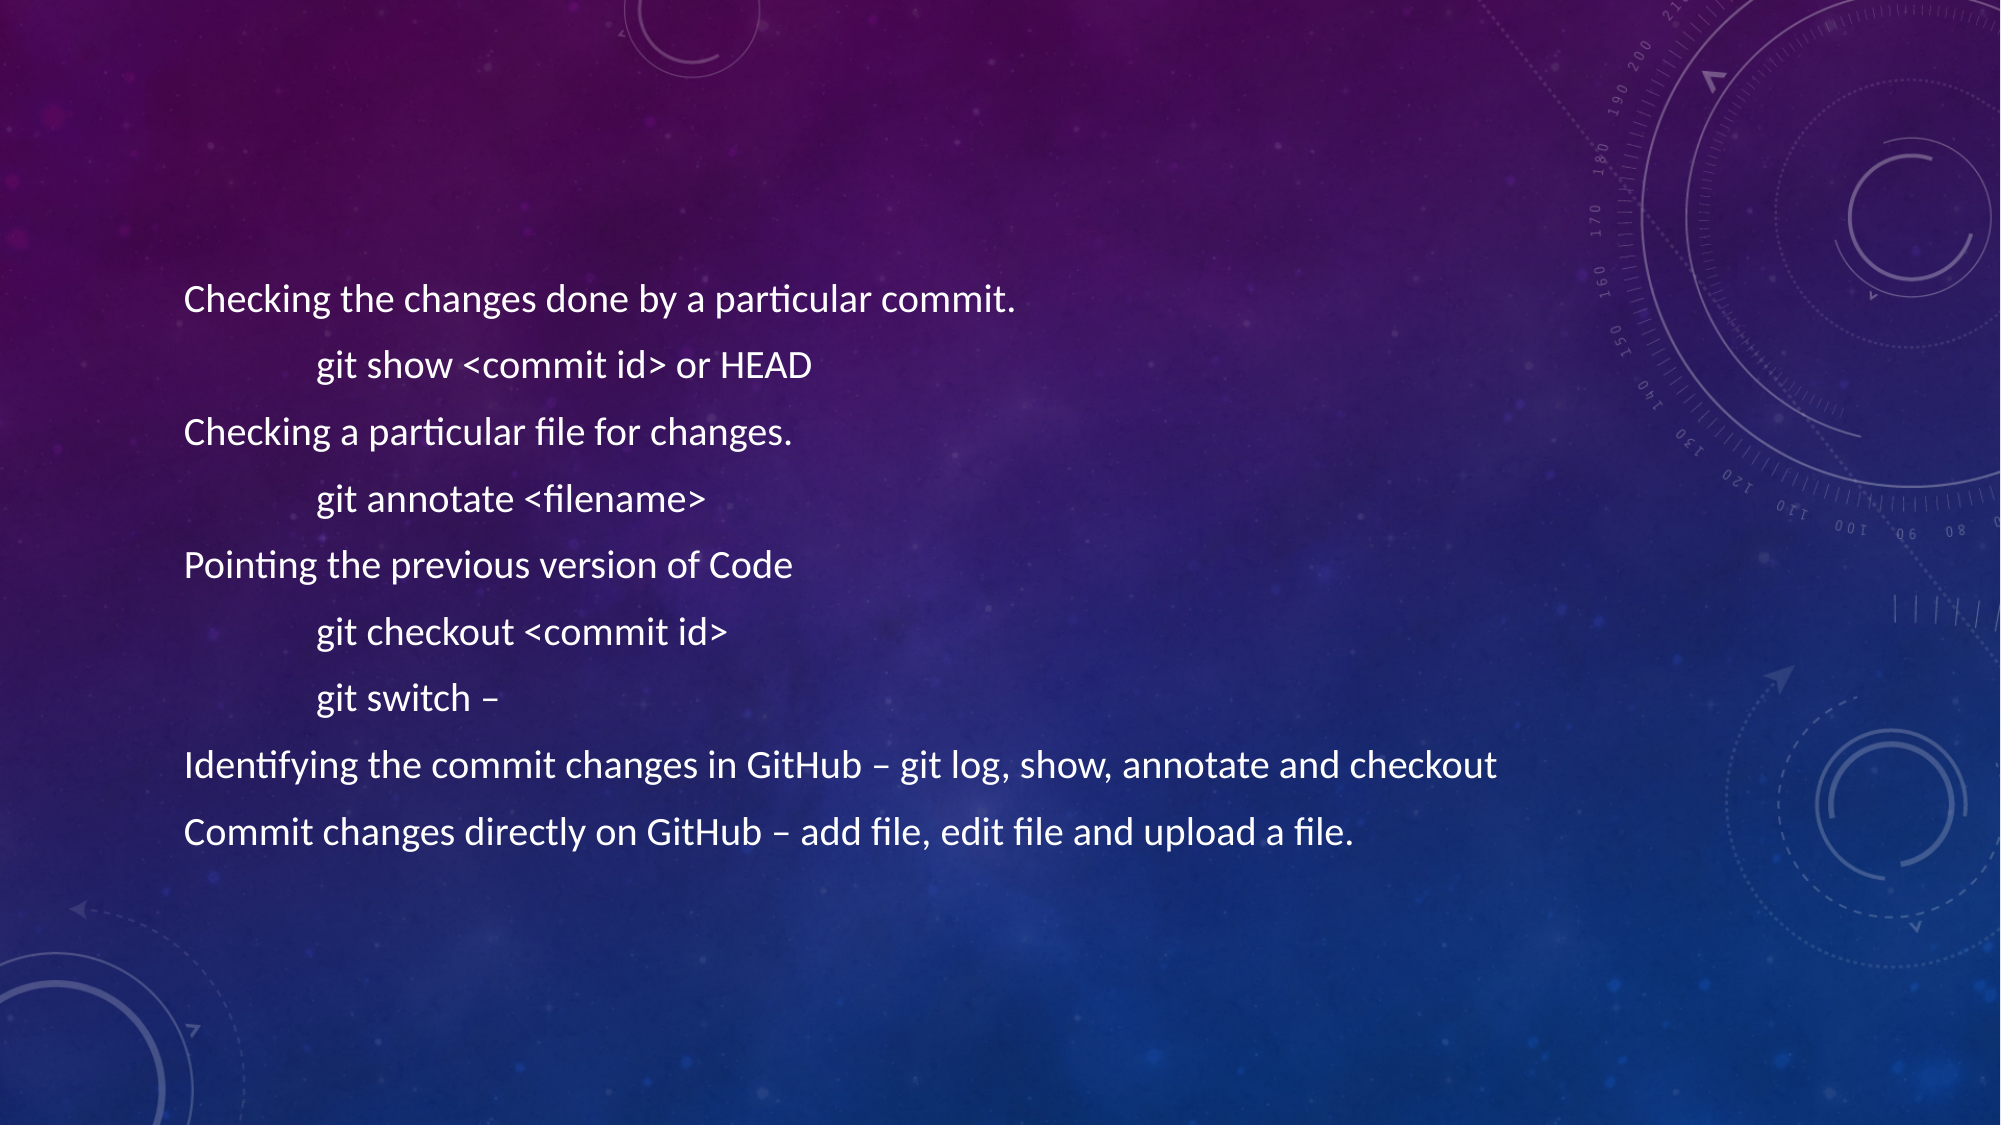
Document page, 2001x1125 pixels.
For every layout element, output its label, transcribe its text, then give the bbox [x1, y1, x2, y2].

list Checking the changes done by a particular commit. git show <commit id> or HEAD Checking a particular file for changes. git annotate <filename> Pointing the previous version of Code git checkout <commit id> git switch – Identifying the commit changes in GitHub – git log, show, annotate and checkout Commit changes directly on GitHub – add file, edit file and upload a file. [169, 263, 1831, 862]
picture [0, 0, 2001, 1125]
